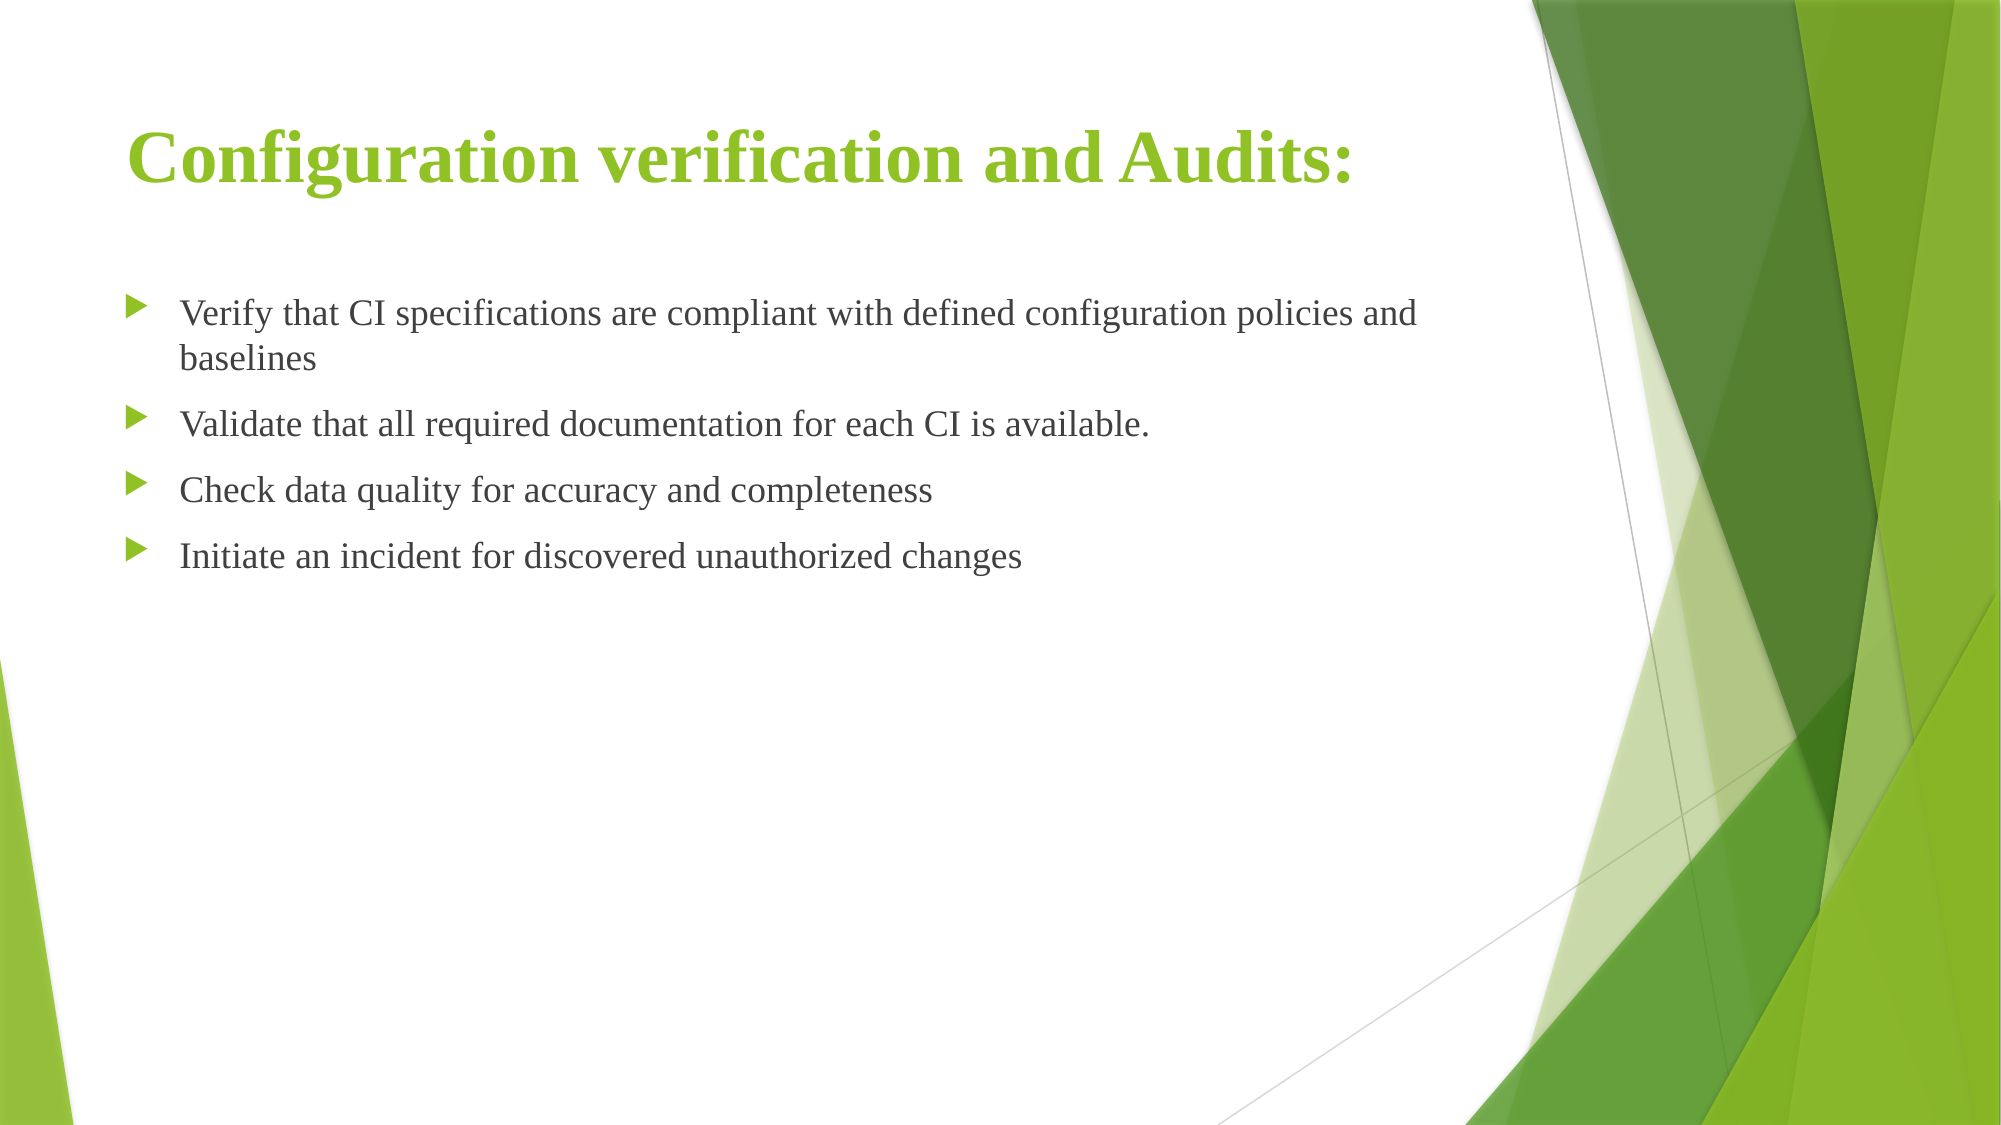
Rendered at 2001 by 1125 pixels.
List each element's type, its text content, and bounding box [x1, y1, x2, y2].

list Verify that CI specifications are compliant with defined configuration policies and baselines Validate that all required documentation for each CI is available. Check data quality for accuracy and completeness Initiate an incident for discovered unauthorized changes [108, 280, 1519, 918]
title Configuration verification and Audits: [111, 99, 1522, 317]
